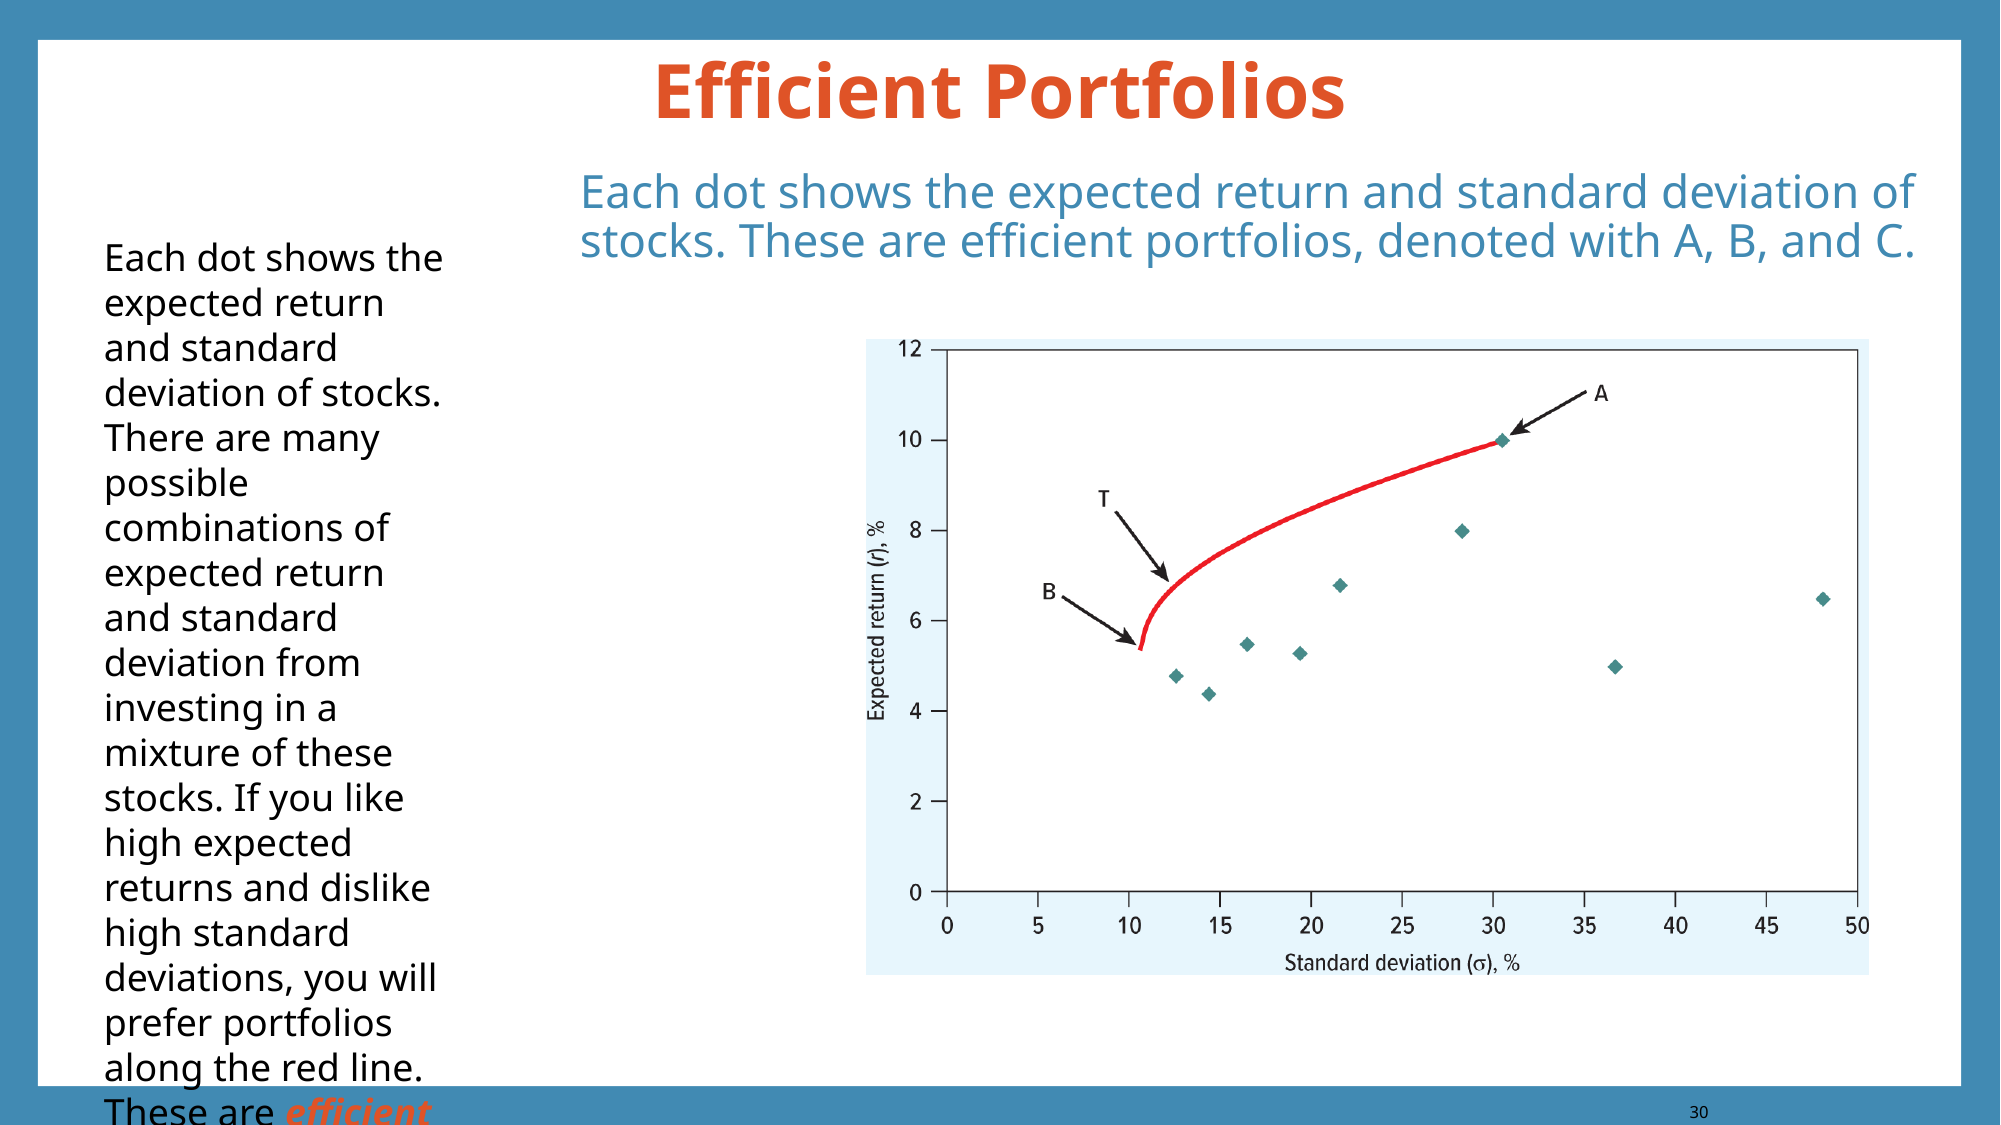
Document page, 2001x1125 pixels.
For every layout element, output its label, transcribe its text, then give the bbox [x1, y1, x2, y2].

title Efficient Portfolios [306, 26, 1694, 162]
text_box 30 [1665, 1094, 1724, 1122]
picture [866, 339, 1869, 976]
list Each dot shows the expected return and standard deviation of stocks. These are efficient portfolios, denoted with A, B, and C. [557, 161, 1945, 293]
text_box Each dot shows the expected return and standard deviation of stocks. There are many possible combinations of expected return and standard deviation from investing in a mixture of these stocks. If you like high expected returns and dislike high standard deviations, you will prefer portfolios along the red line. These are efficient portfolios. The red curve is called efficient frontier. [89, 226, 472, 1125]
